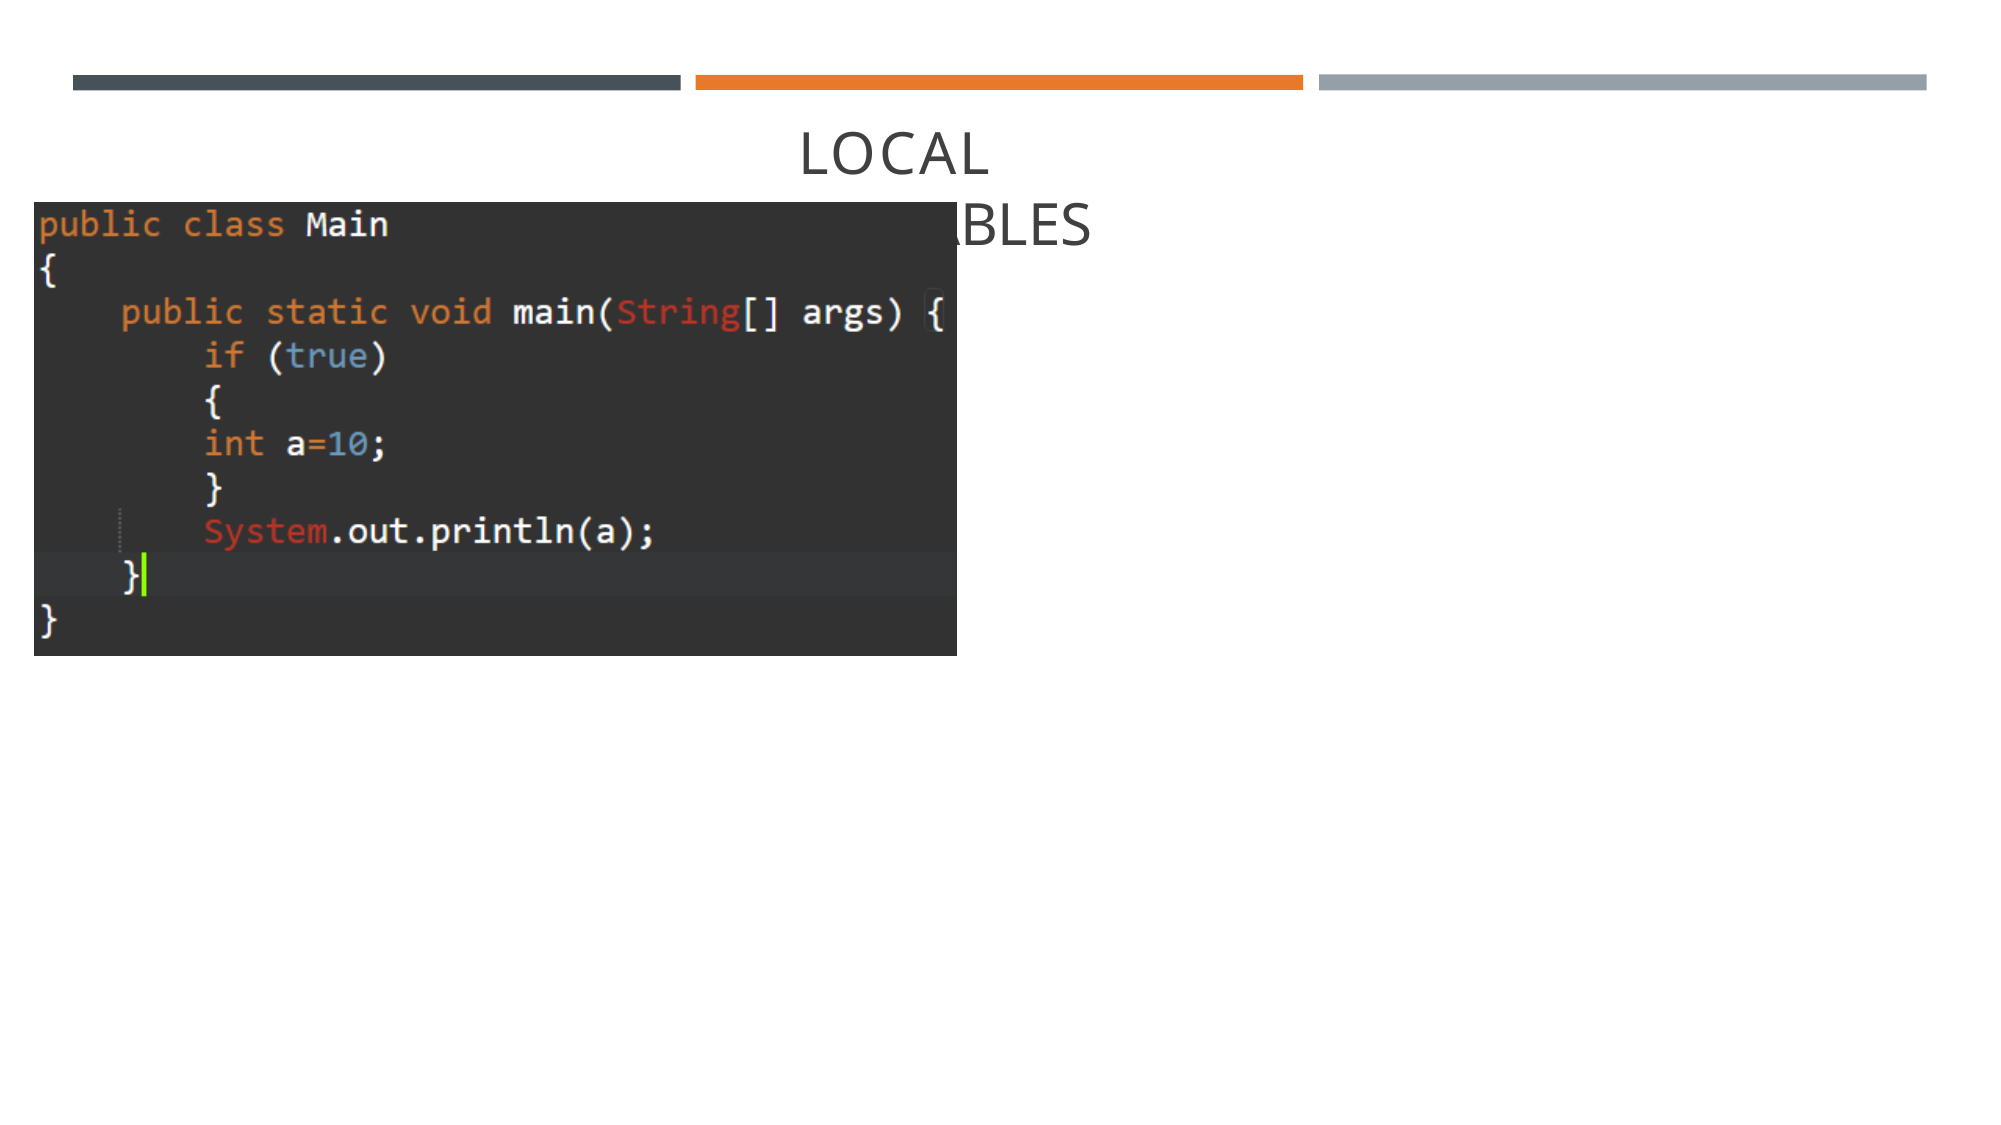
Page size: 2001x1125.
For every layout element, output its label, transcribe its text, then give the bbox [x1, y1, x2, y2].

title LOCAL VARIABLES [796, 114, 1266, 305]
picture [34, 202, 957, 656]
